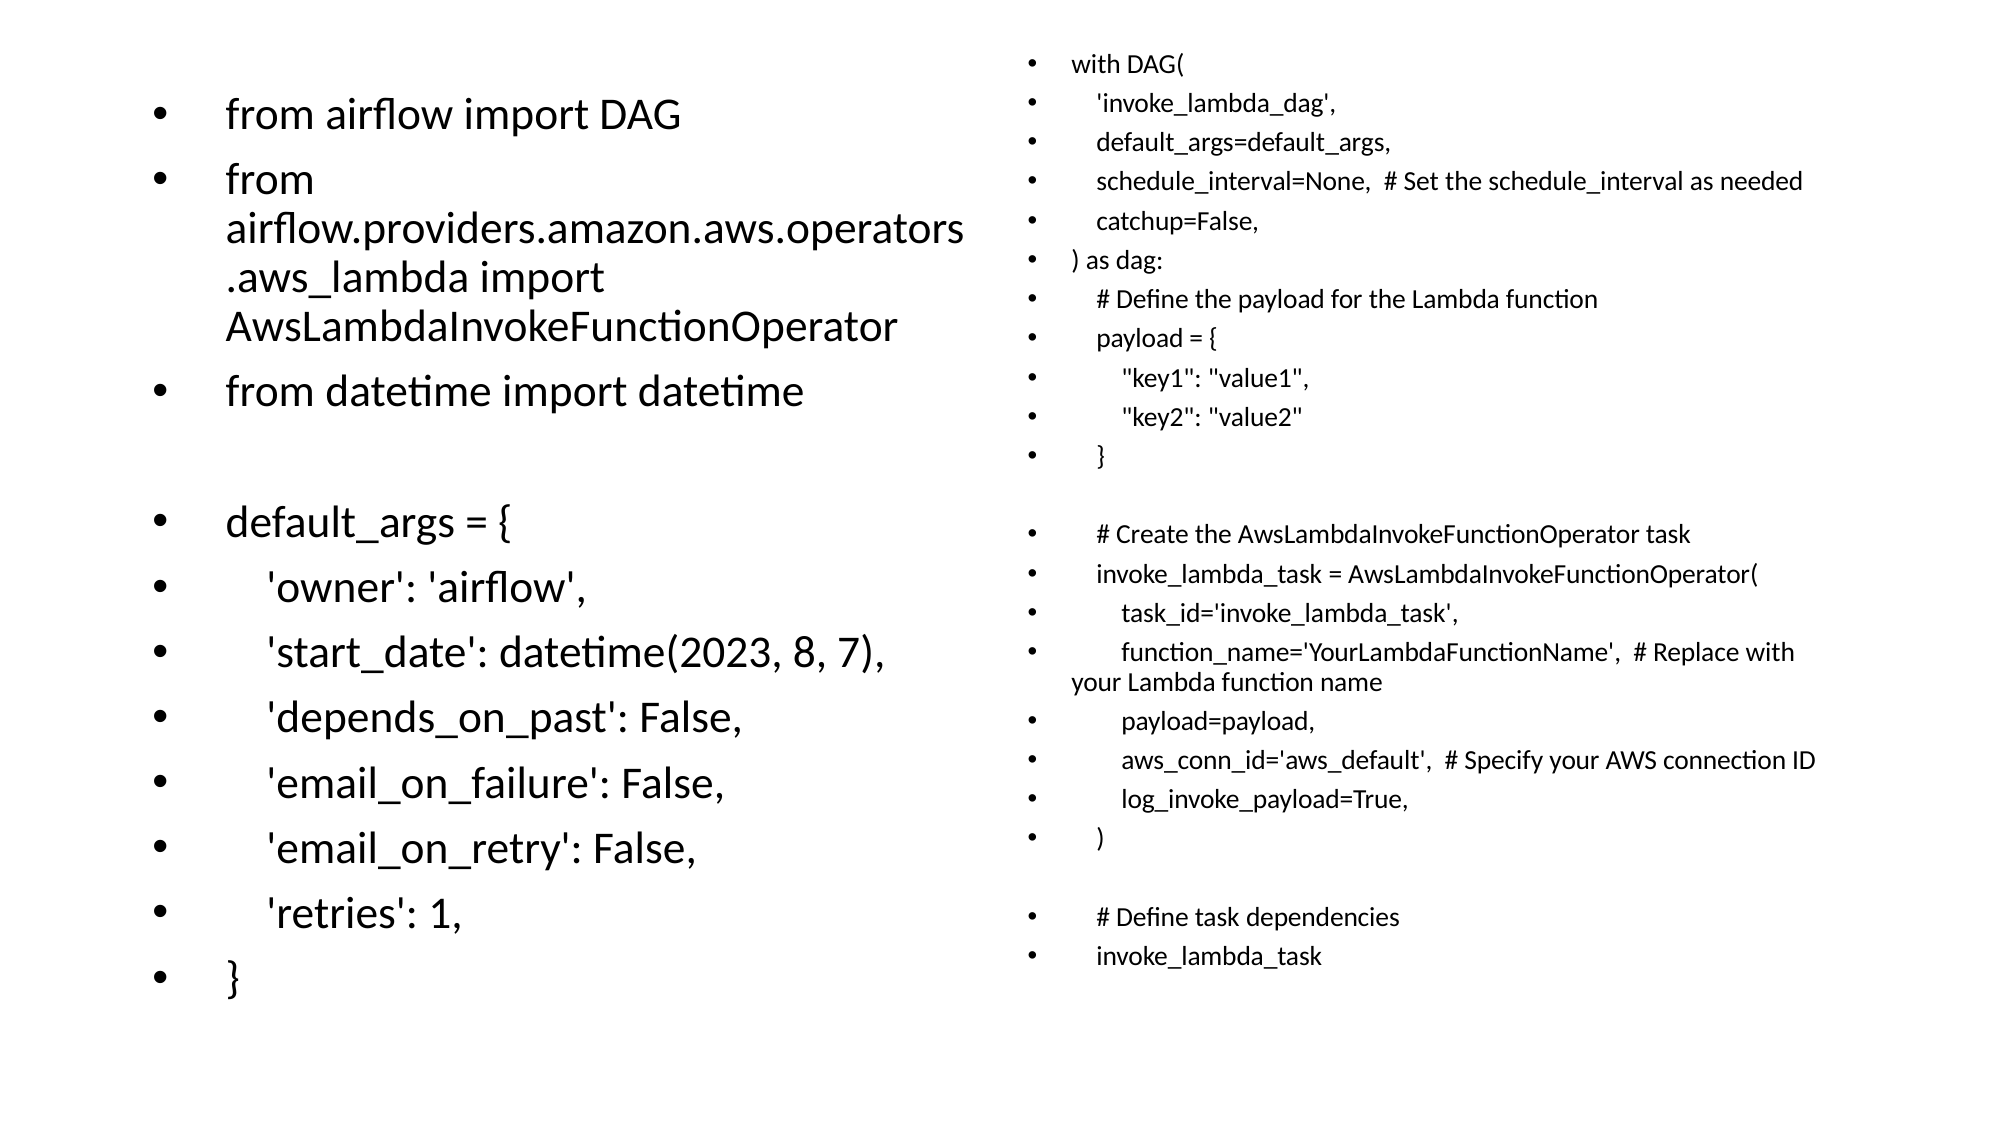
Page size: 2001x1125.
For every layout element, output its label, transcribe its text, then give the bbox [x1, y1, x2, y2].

list with DAG( 'invoke_lambda_dag', default_args=default_args, schedule_interval=None, # Set the schedule_interval as needed catchup=False, ) as dag: # Define the payload for the Lambda function payload = { "key1": "value1", "key2": "value2" } # Create the AwsLambdaInvokeFunctionOperator task invoke_lambda_task = AwsLambdaInvokeFunctionOperator( task_id='invoke_lambda_task', function_name='YourLambdaFunctionName', # Replace with your Lambda function name payload=payload, aws_conn_id='aws_default', # Specify your AWS connection ID log_invoke_payload=True, ) # Define task dependencies invoke_lambda_task [1012, 42, 1863, 1014]
list from airflow import DAG from airflow.providers.amazon.aws.operators.aws_lambda import AwsLambdaInvokeFunctionOperator from datetime import datetime default_args = { 'owner': 'airflow', 'start_date': datetime(2023, 8, 7), 'depends_on_past': False, 'email_on_failure': False, 'email_on_retry': False, 'retries': 1, } [137, 83, 988, 1014]
